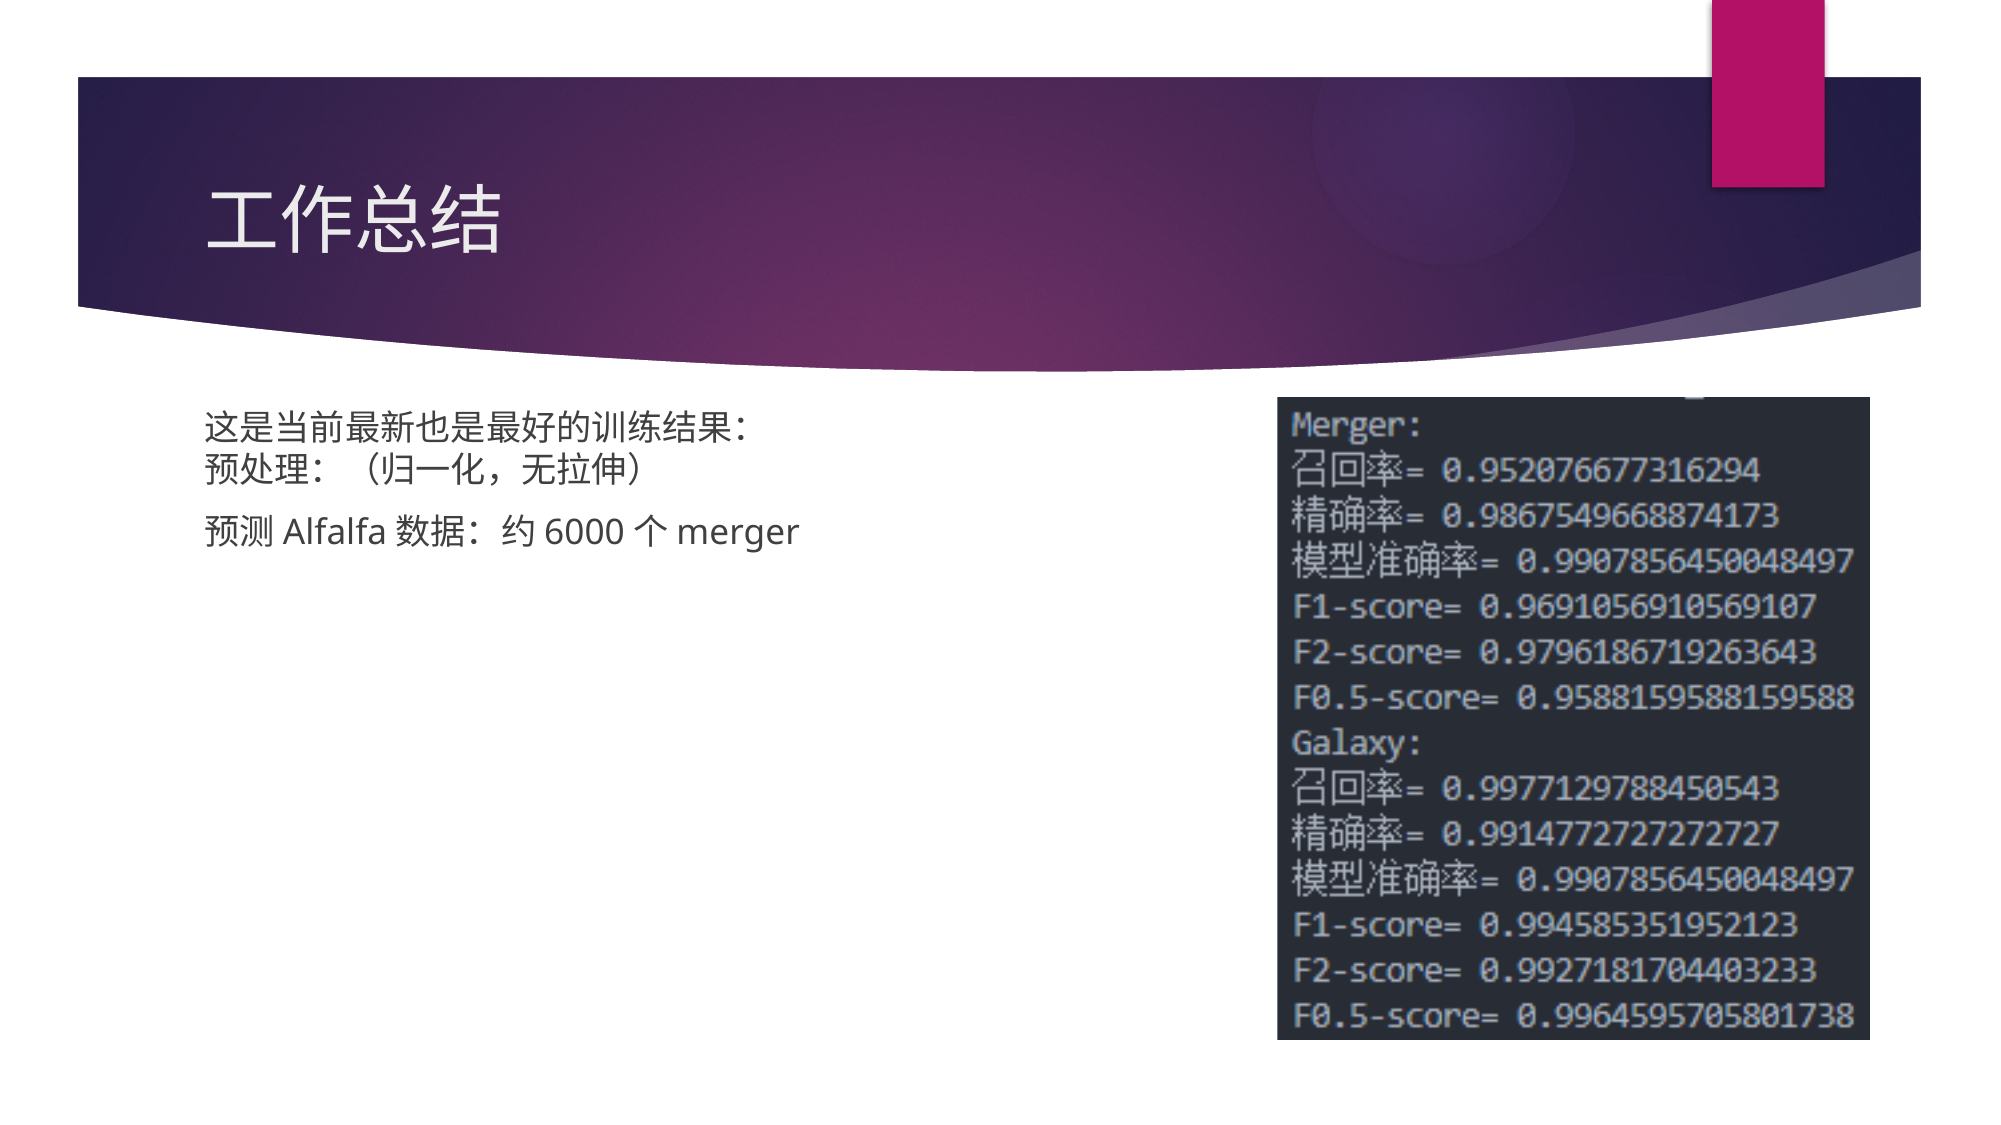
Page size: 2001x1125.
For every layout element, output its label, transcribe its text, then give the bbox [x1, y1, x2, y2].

title 工作总结 [189, 159, 1627, 276]
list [1277, 397, 1871, 1041]
text_box 这是当前最新也是最好的训练结果：预处理：（归一化，无拉伸） 预测Alfalfa数据：约6000个merger [189, 397, 818, 591]
